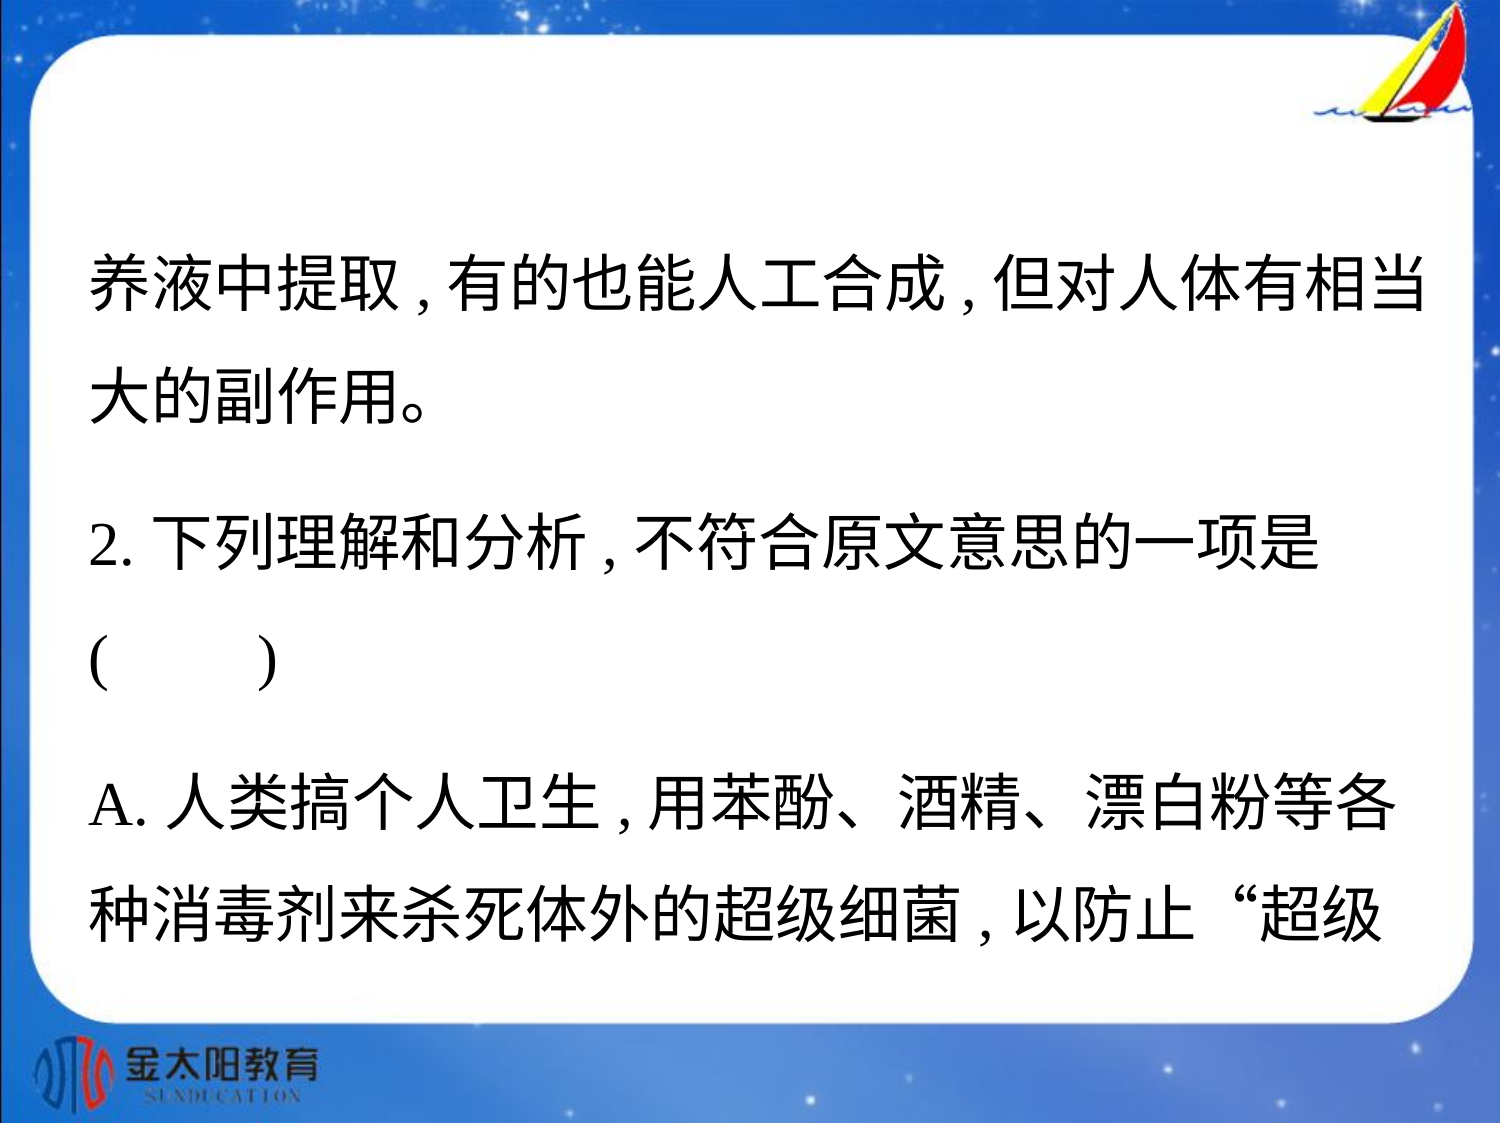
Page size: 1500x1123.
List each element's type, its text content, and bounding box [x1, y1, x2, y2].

text_box 养液中提取,有的也能人工合成,但对人体有相当 大的副作用。 [88, 206, 1453, 433]
picture [0, 0, 1500, 1123]
text_box 2.下列理解和分析,不符合原文意思的一项是 ( ) [88, 465, 1453, 692]
text_box A.人类搞个人卫生,用苯酚、酒精、漂白粉等各 种消毒剂来杀死体外的超级细菌,以防止“超级 [88, 724, 1453, 951]
